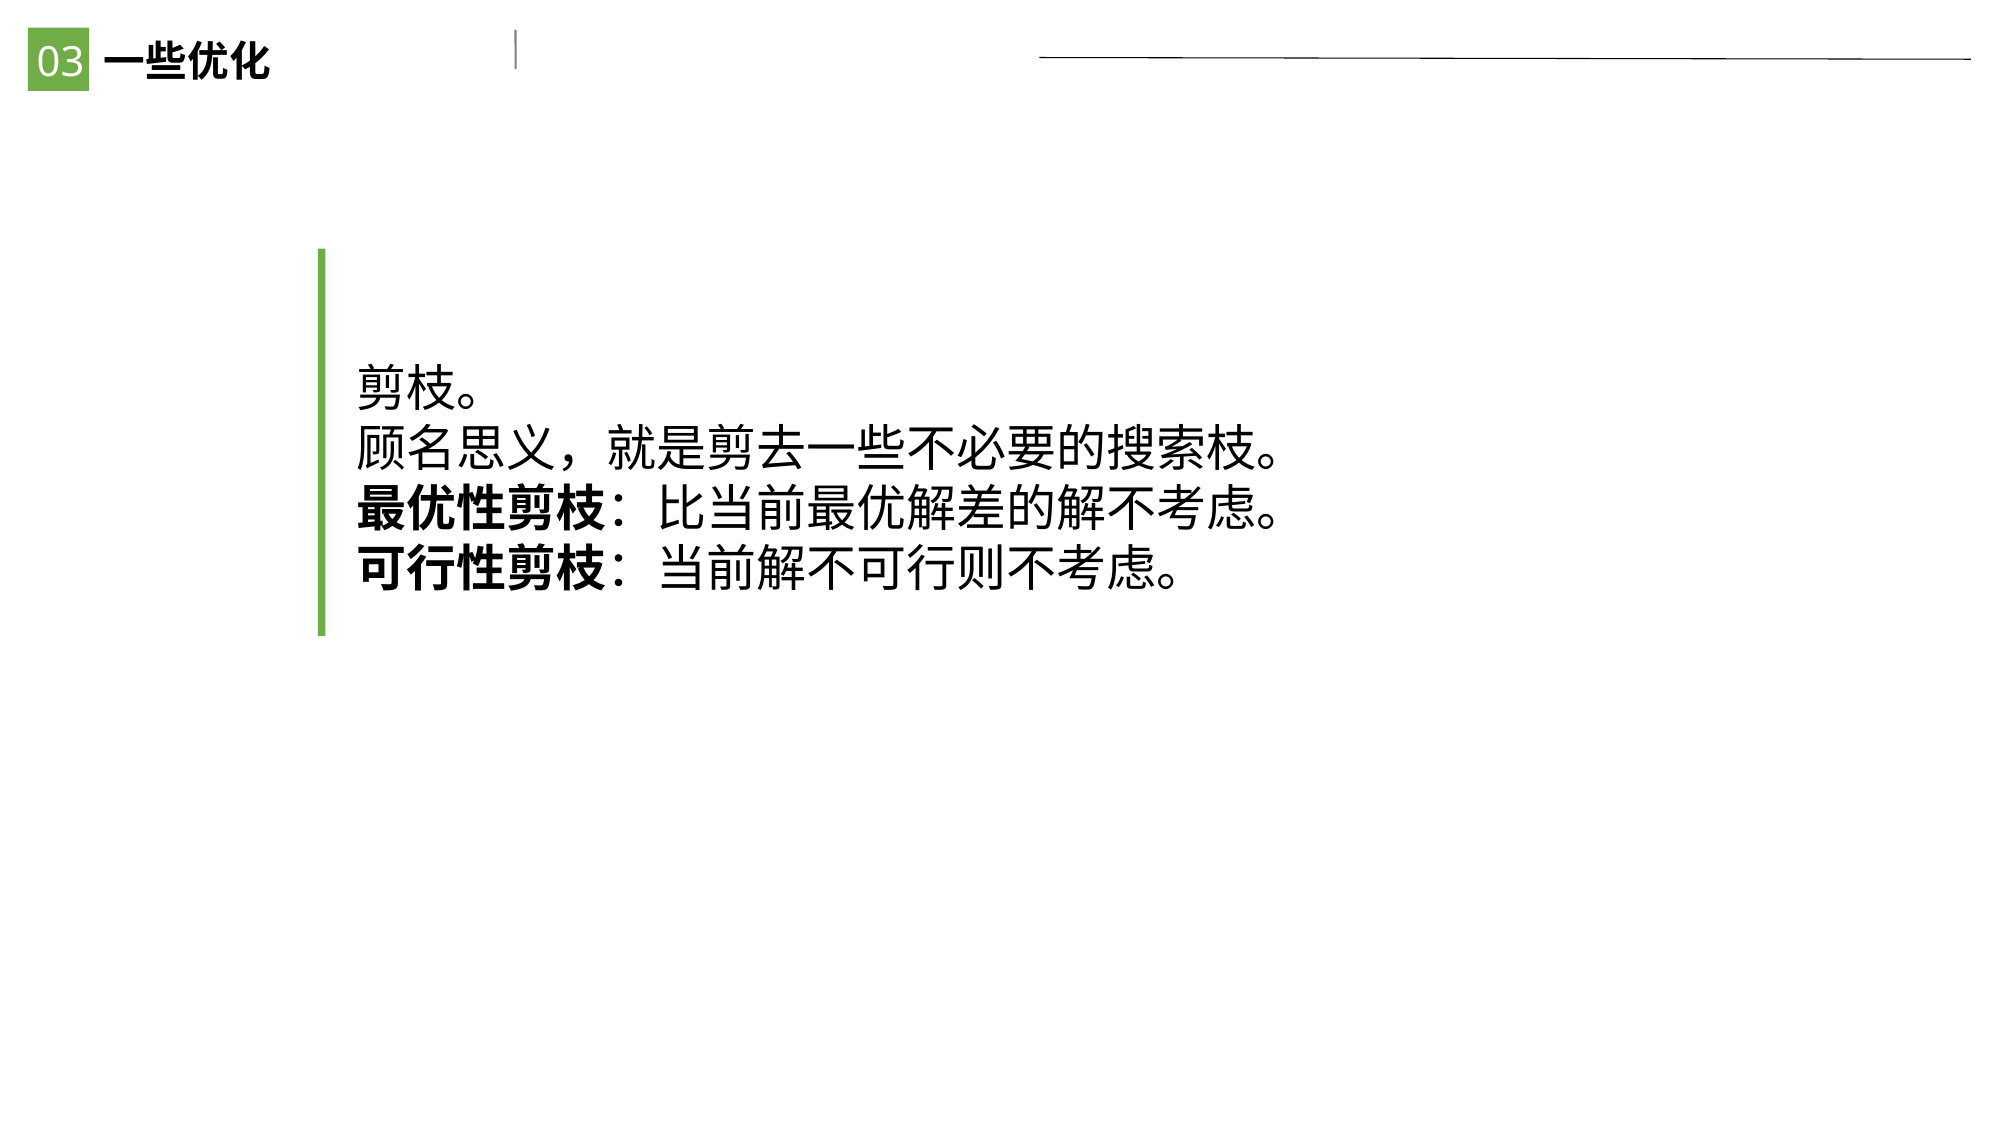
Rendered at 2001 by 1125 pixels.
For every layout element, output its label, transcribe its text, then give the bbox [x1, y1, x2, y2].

text_box [317, 248, 326, 637]
text_box 一些优化 [132, 26, 396, 92]
text_box 03 [0, 26, 132, 92]
text_box 剪枝。 顾名思义，就是剪去一些不必要的搜索枝。 最优性剪枝：比当前最优解差的解不考虑。 可行性剪枝：当前解不可行则不考虑。 [341, 349, 1899, 605]
